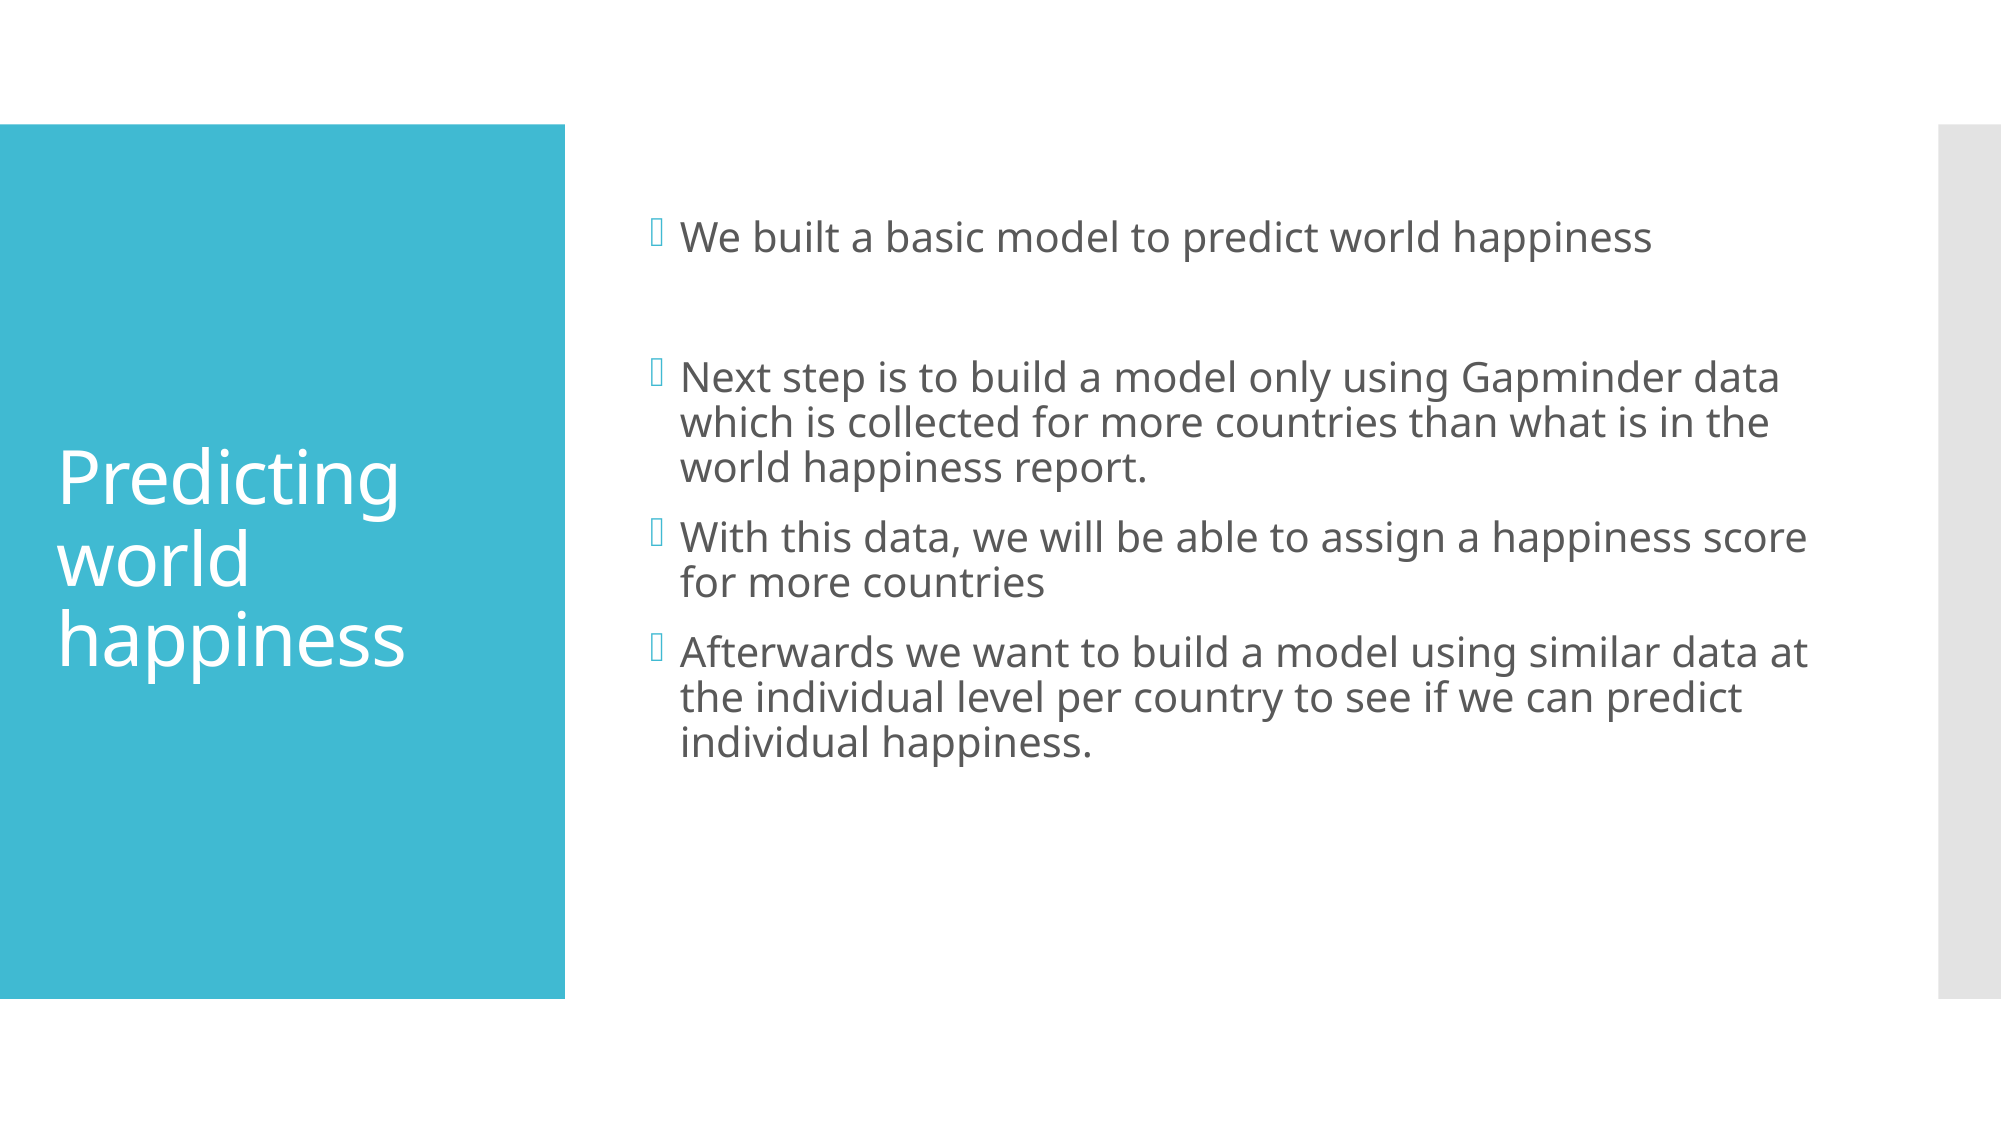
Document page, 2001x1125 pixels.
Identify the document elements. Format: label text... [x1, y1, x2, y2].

title Predicting world happiness [41, 184, 525, 940]
list We built a basic model to predict world happiness Next step is to build a model only using Gapminder data which is collected for more countries than what is in the world happiness report. With this data, we will be able to assign a happiness score for more countries Afterwards we want to build a model using similar data at the individual level per country to see if we can predict individual happiness. [634, 141, 1835, 982]
